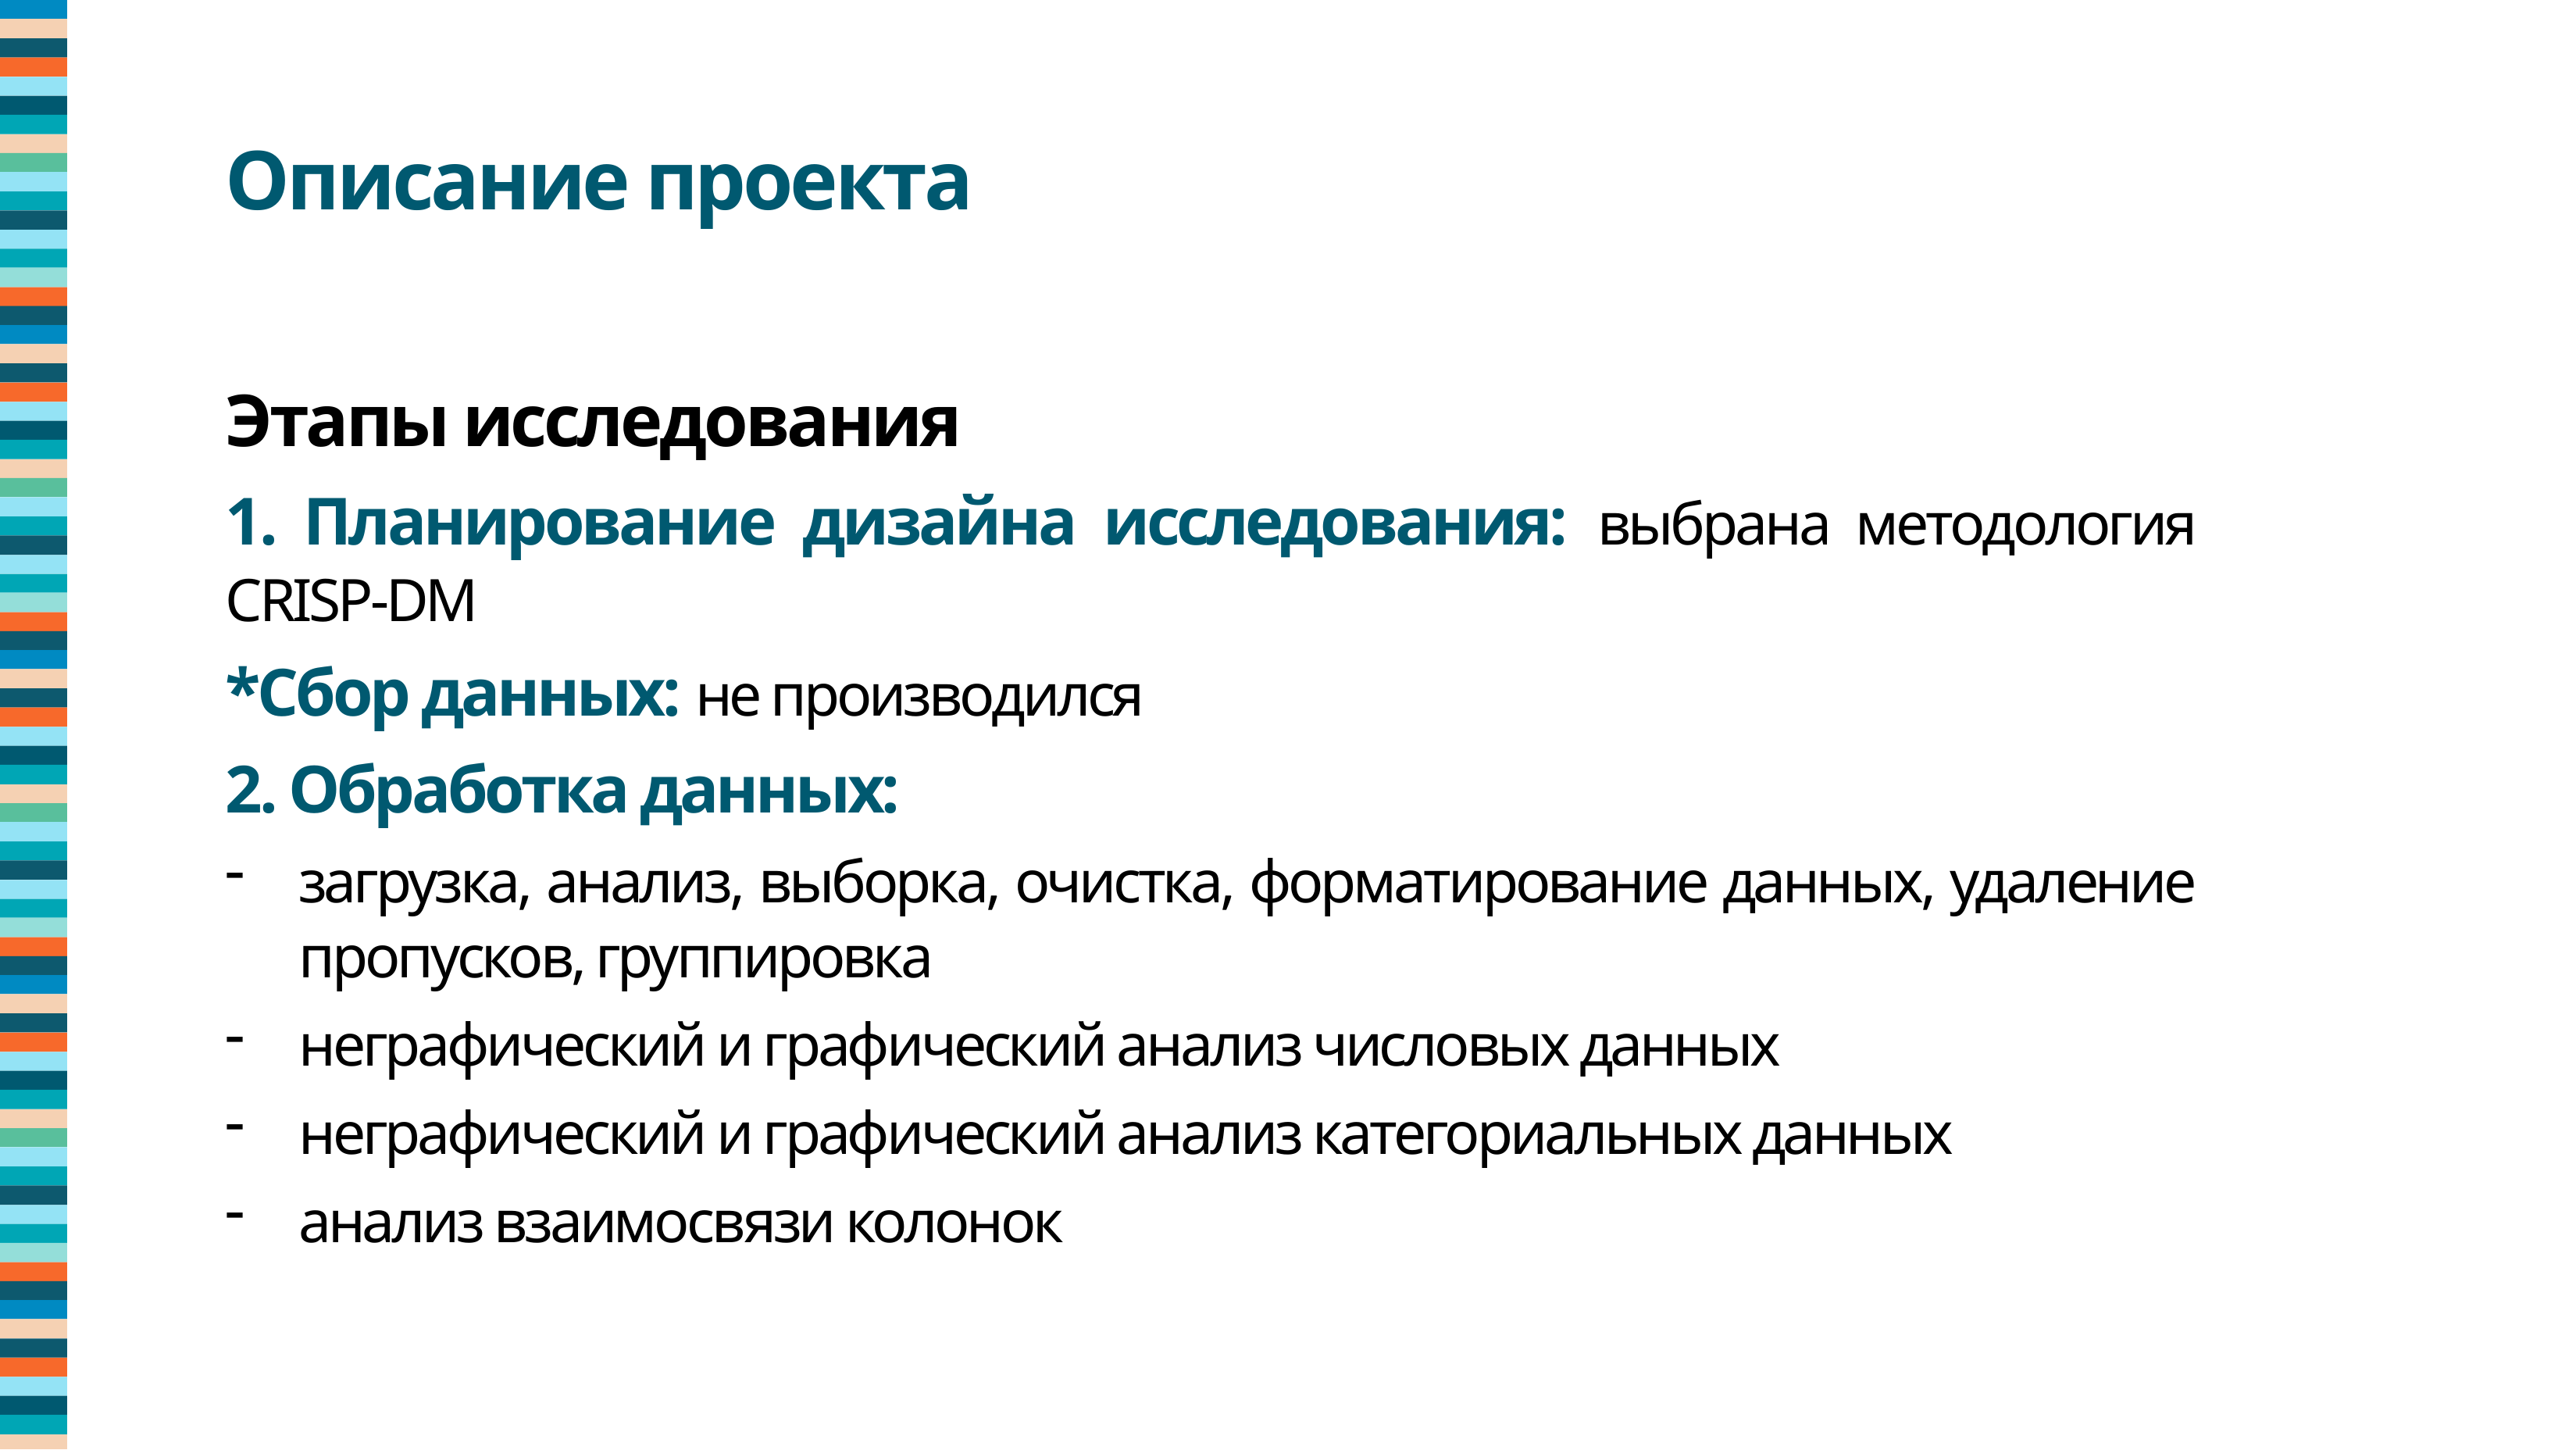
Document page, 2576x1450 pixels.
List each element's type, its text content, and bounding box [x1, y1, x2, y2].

text_box Описание проекта [213, 116, 2138, 232]
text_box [0, 0, 68, 1450]
text_box Этапы исследования 1. Планирование дизайна исследования: выбрана методология CRISP-DM *Сбор данных: не производился 2. Обработка данных: загрузка, анализ, выборка, очистка, форматирование данных, удаление пропусков, группировка неграфический и графический анализ числовых данных неграфический и графический анализ категориальных данных анализ взаимосвязи колонок [213, 363, 2206, 1260]
